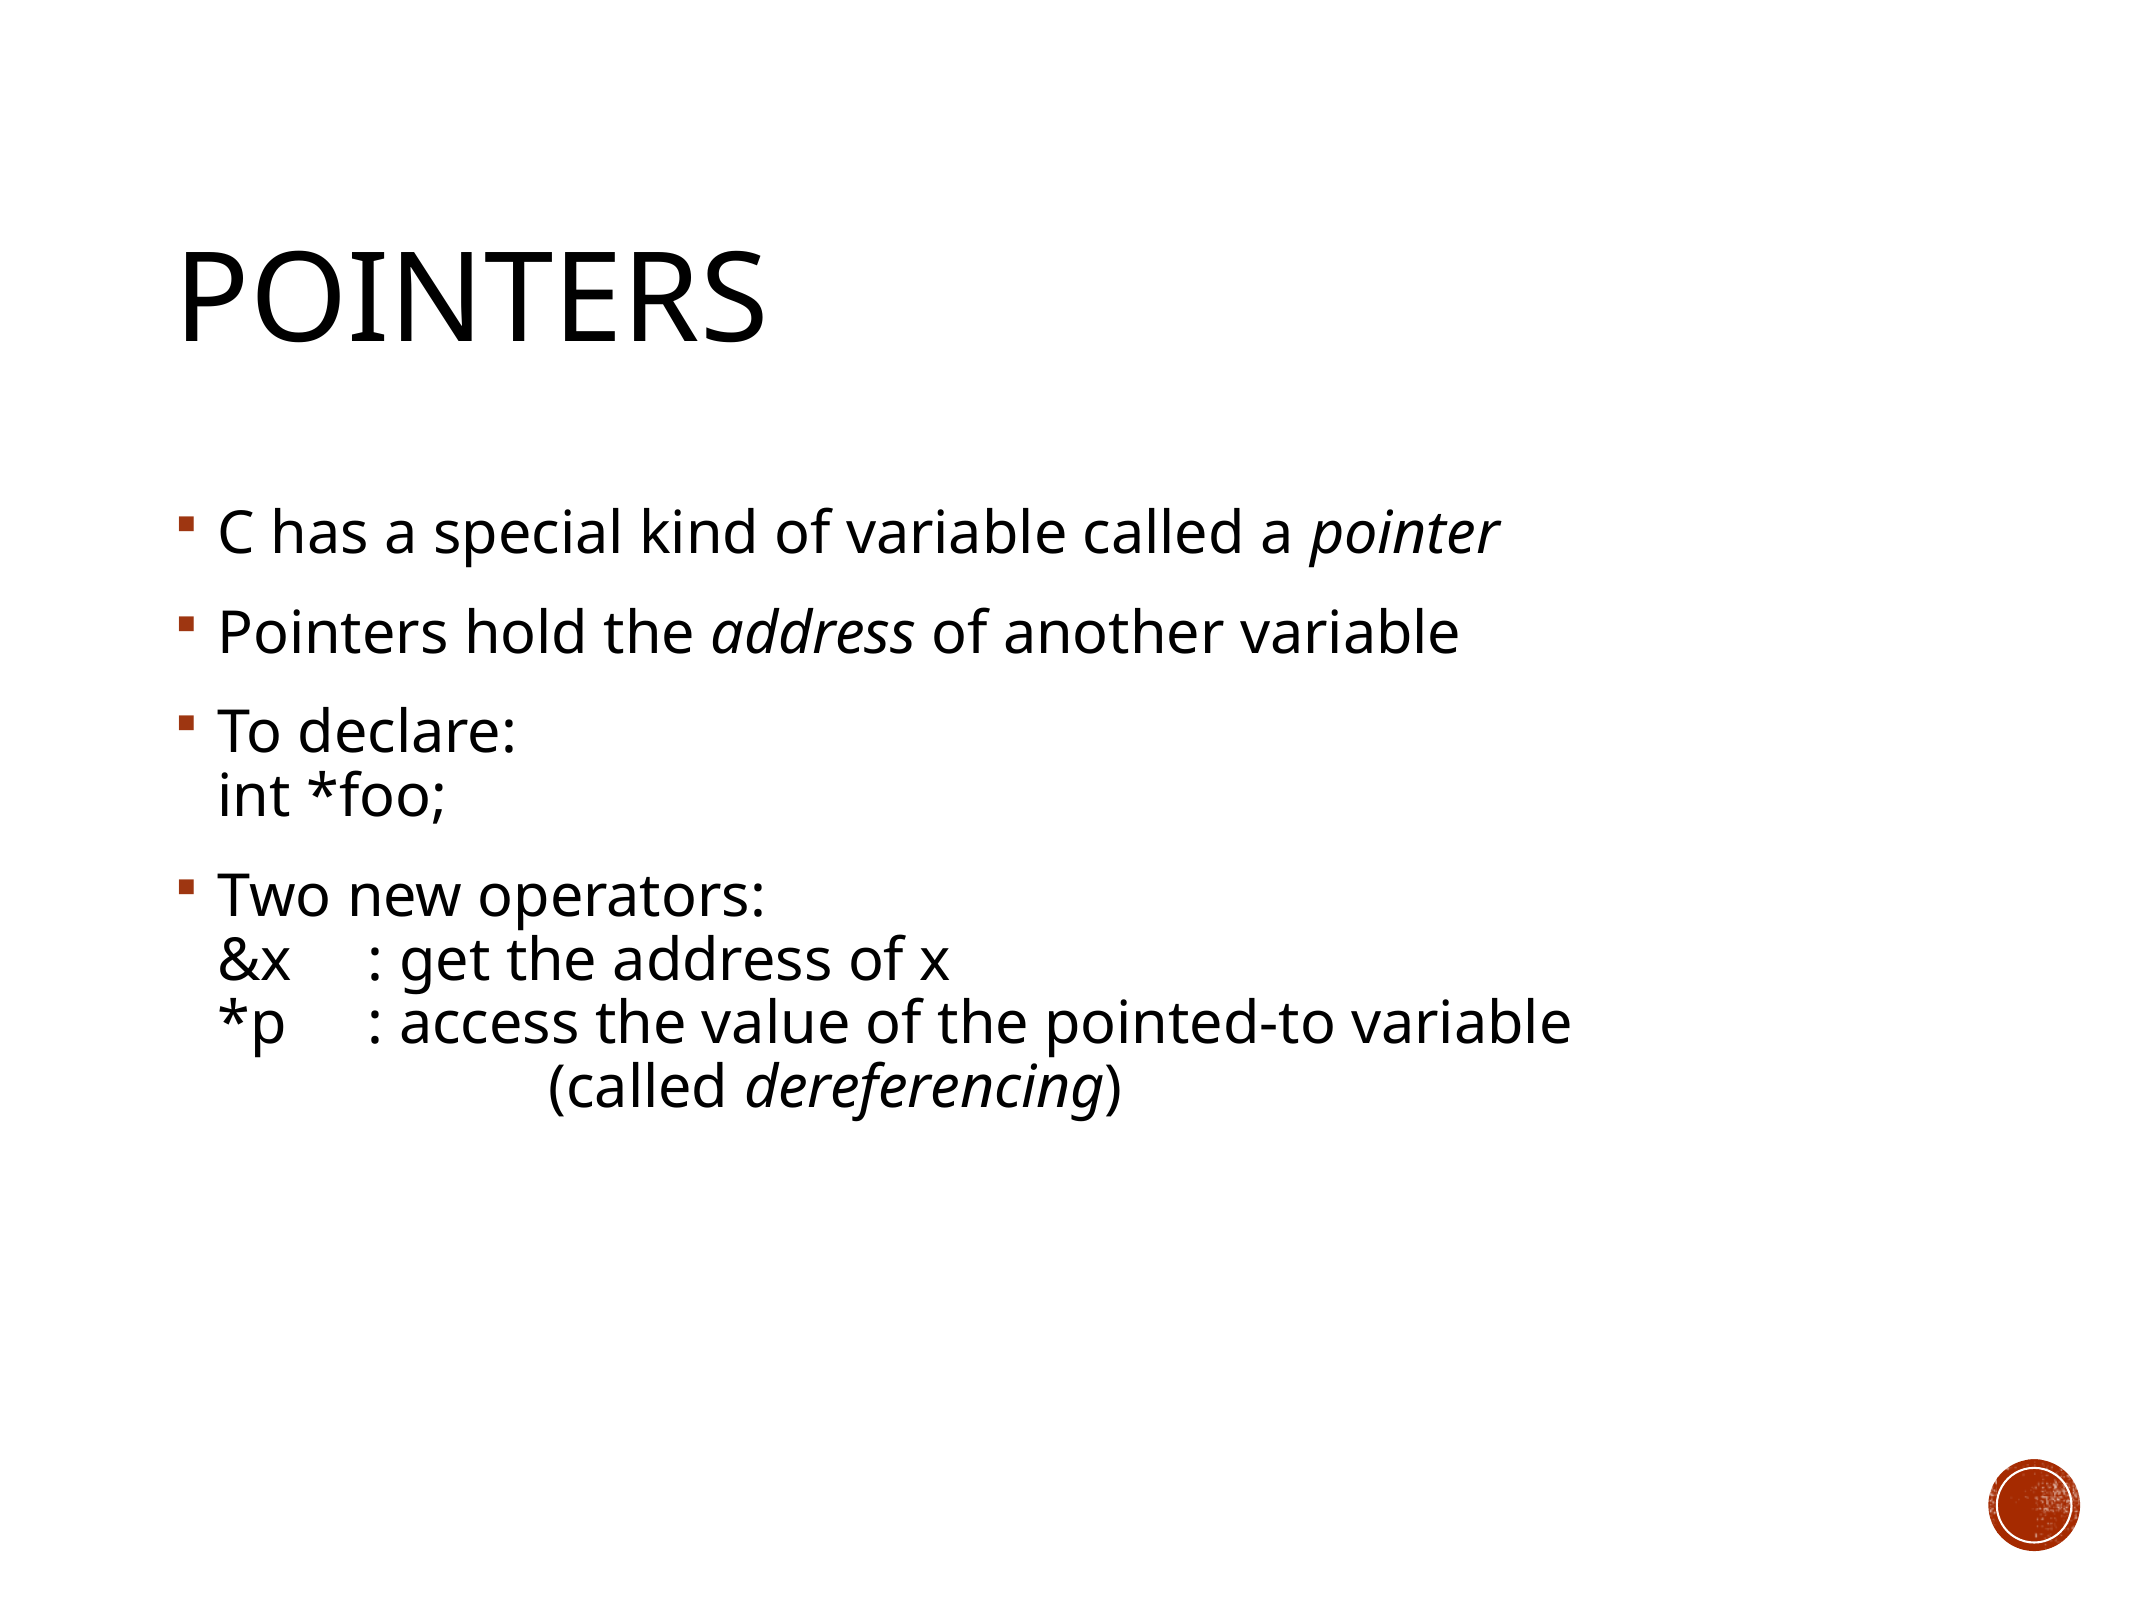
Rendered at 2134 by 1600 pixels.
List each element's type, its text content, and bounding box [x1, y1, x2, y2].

title Pointers [159, 113, 1974, 489]
list C has a special kind of variable called a pointer Pointers hold the address of another variable To declare: int *foo; Two new operators: &x : get the address of x *p : access the value of the pointed-to variable (called dereferencing) [159, 494, 1974, 1440]
